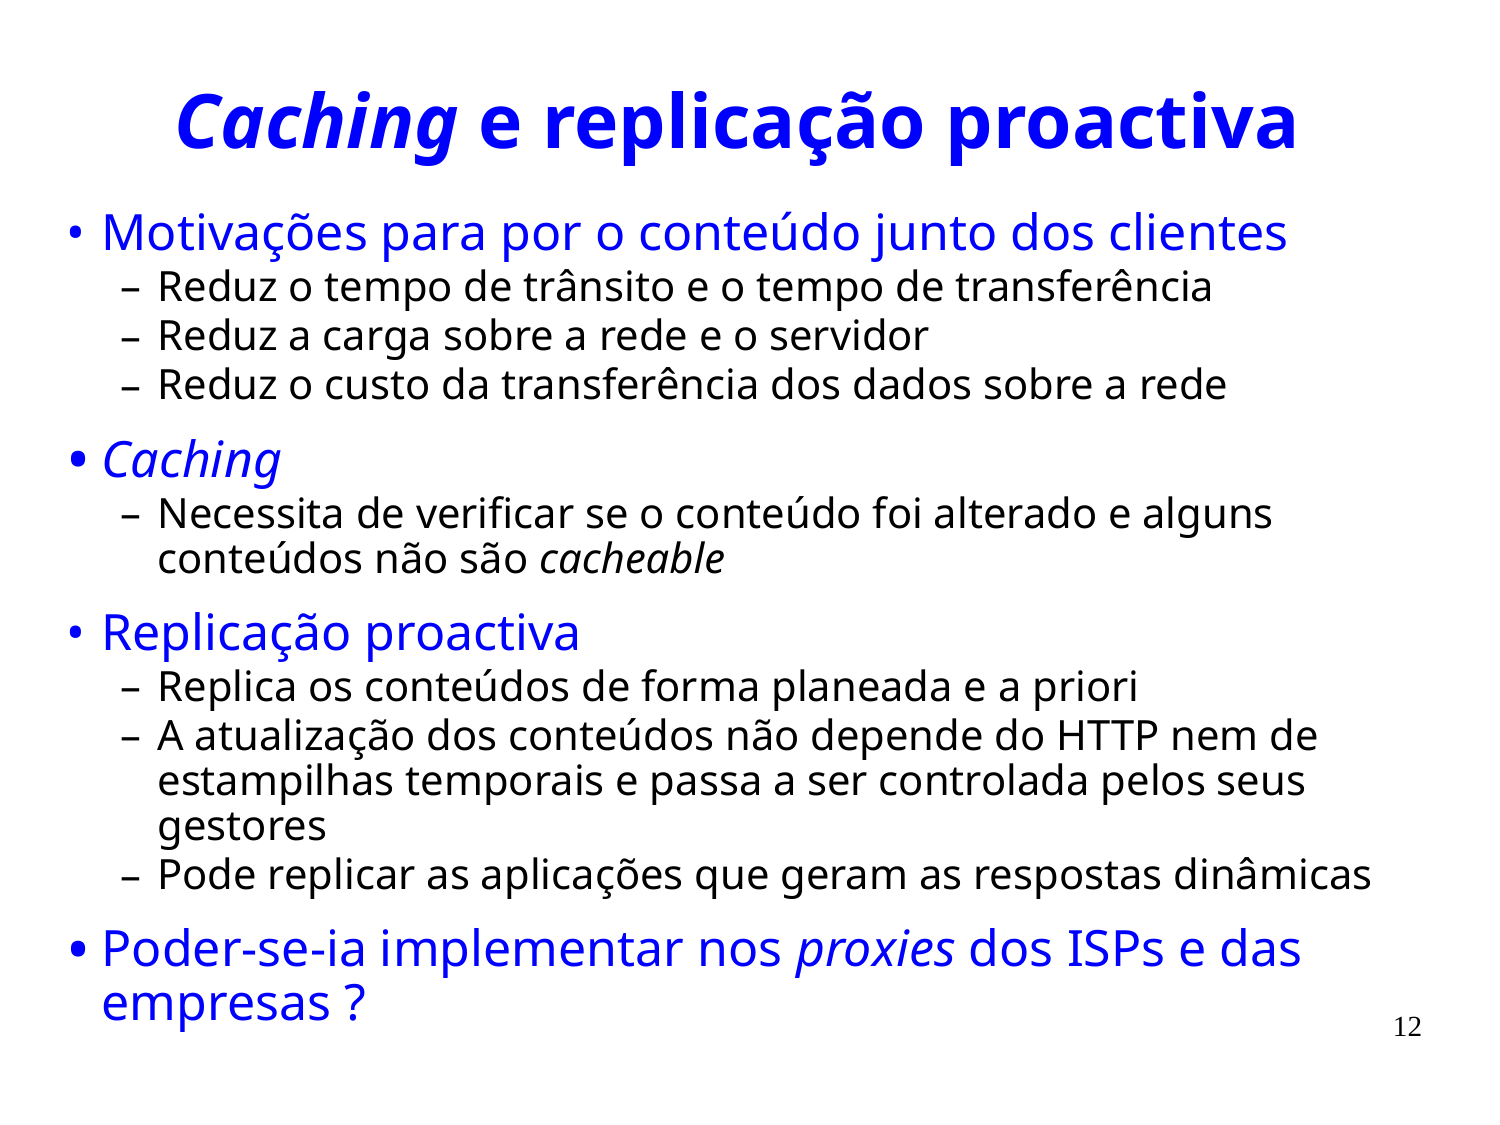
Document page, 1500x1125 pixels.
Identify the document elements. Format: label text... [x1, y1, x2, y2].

list Motivações para por o conteúdo junto dos clientes Reduz o tempo de trânsito e o tempo de transferência Reduz a carga sobre a rede e o servidor Reduz o custo da transferência dos dados sobre a rede Caching Necessita de verificar se o conteúdo foi alterado e alguns conteúdos não são cacheable Replicação proactiva Replica os conteúdos de forma planeada e a priori A atualização dos conteúdos não depende do HTTP nem de estampilhas temporais e passa a ser controlada pelos seus gestores Pode replicar as aplicações que geram as respostas dinâmicas Poder-se-ia implementar nos proxies dos ISPs e das empresas ? [50, 200, 1463, 1100]
title Caching e replicação proactiva [50, 62, 1425, 175]
slide_number 12 [1087, 999, 1438, 1079]
